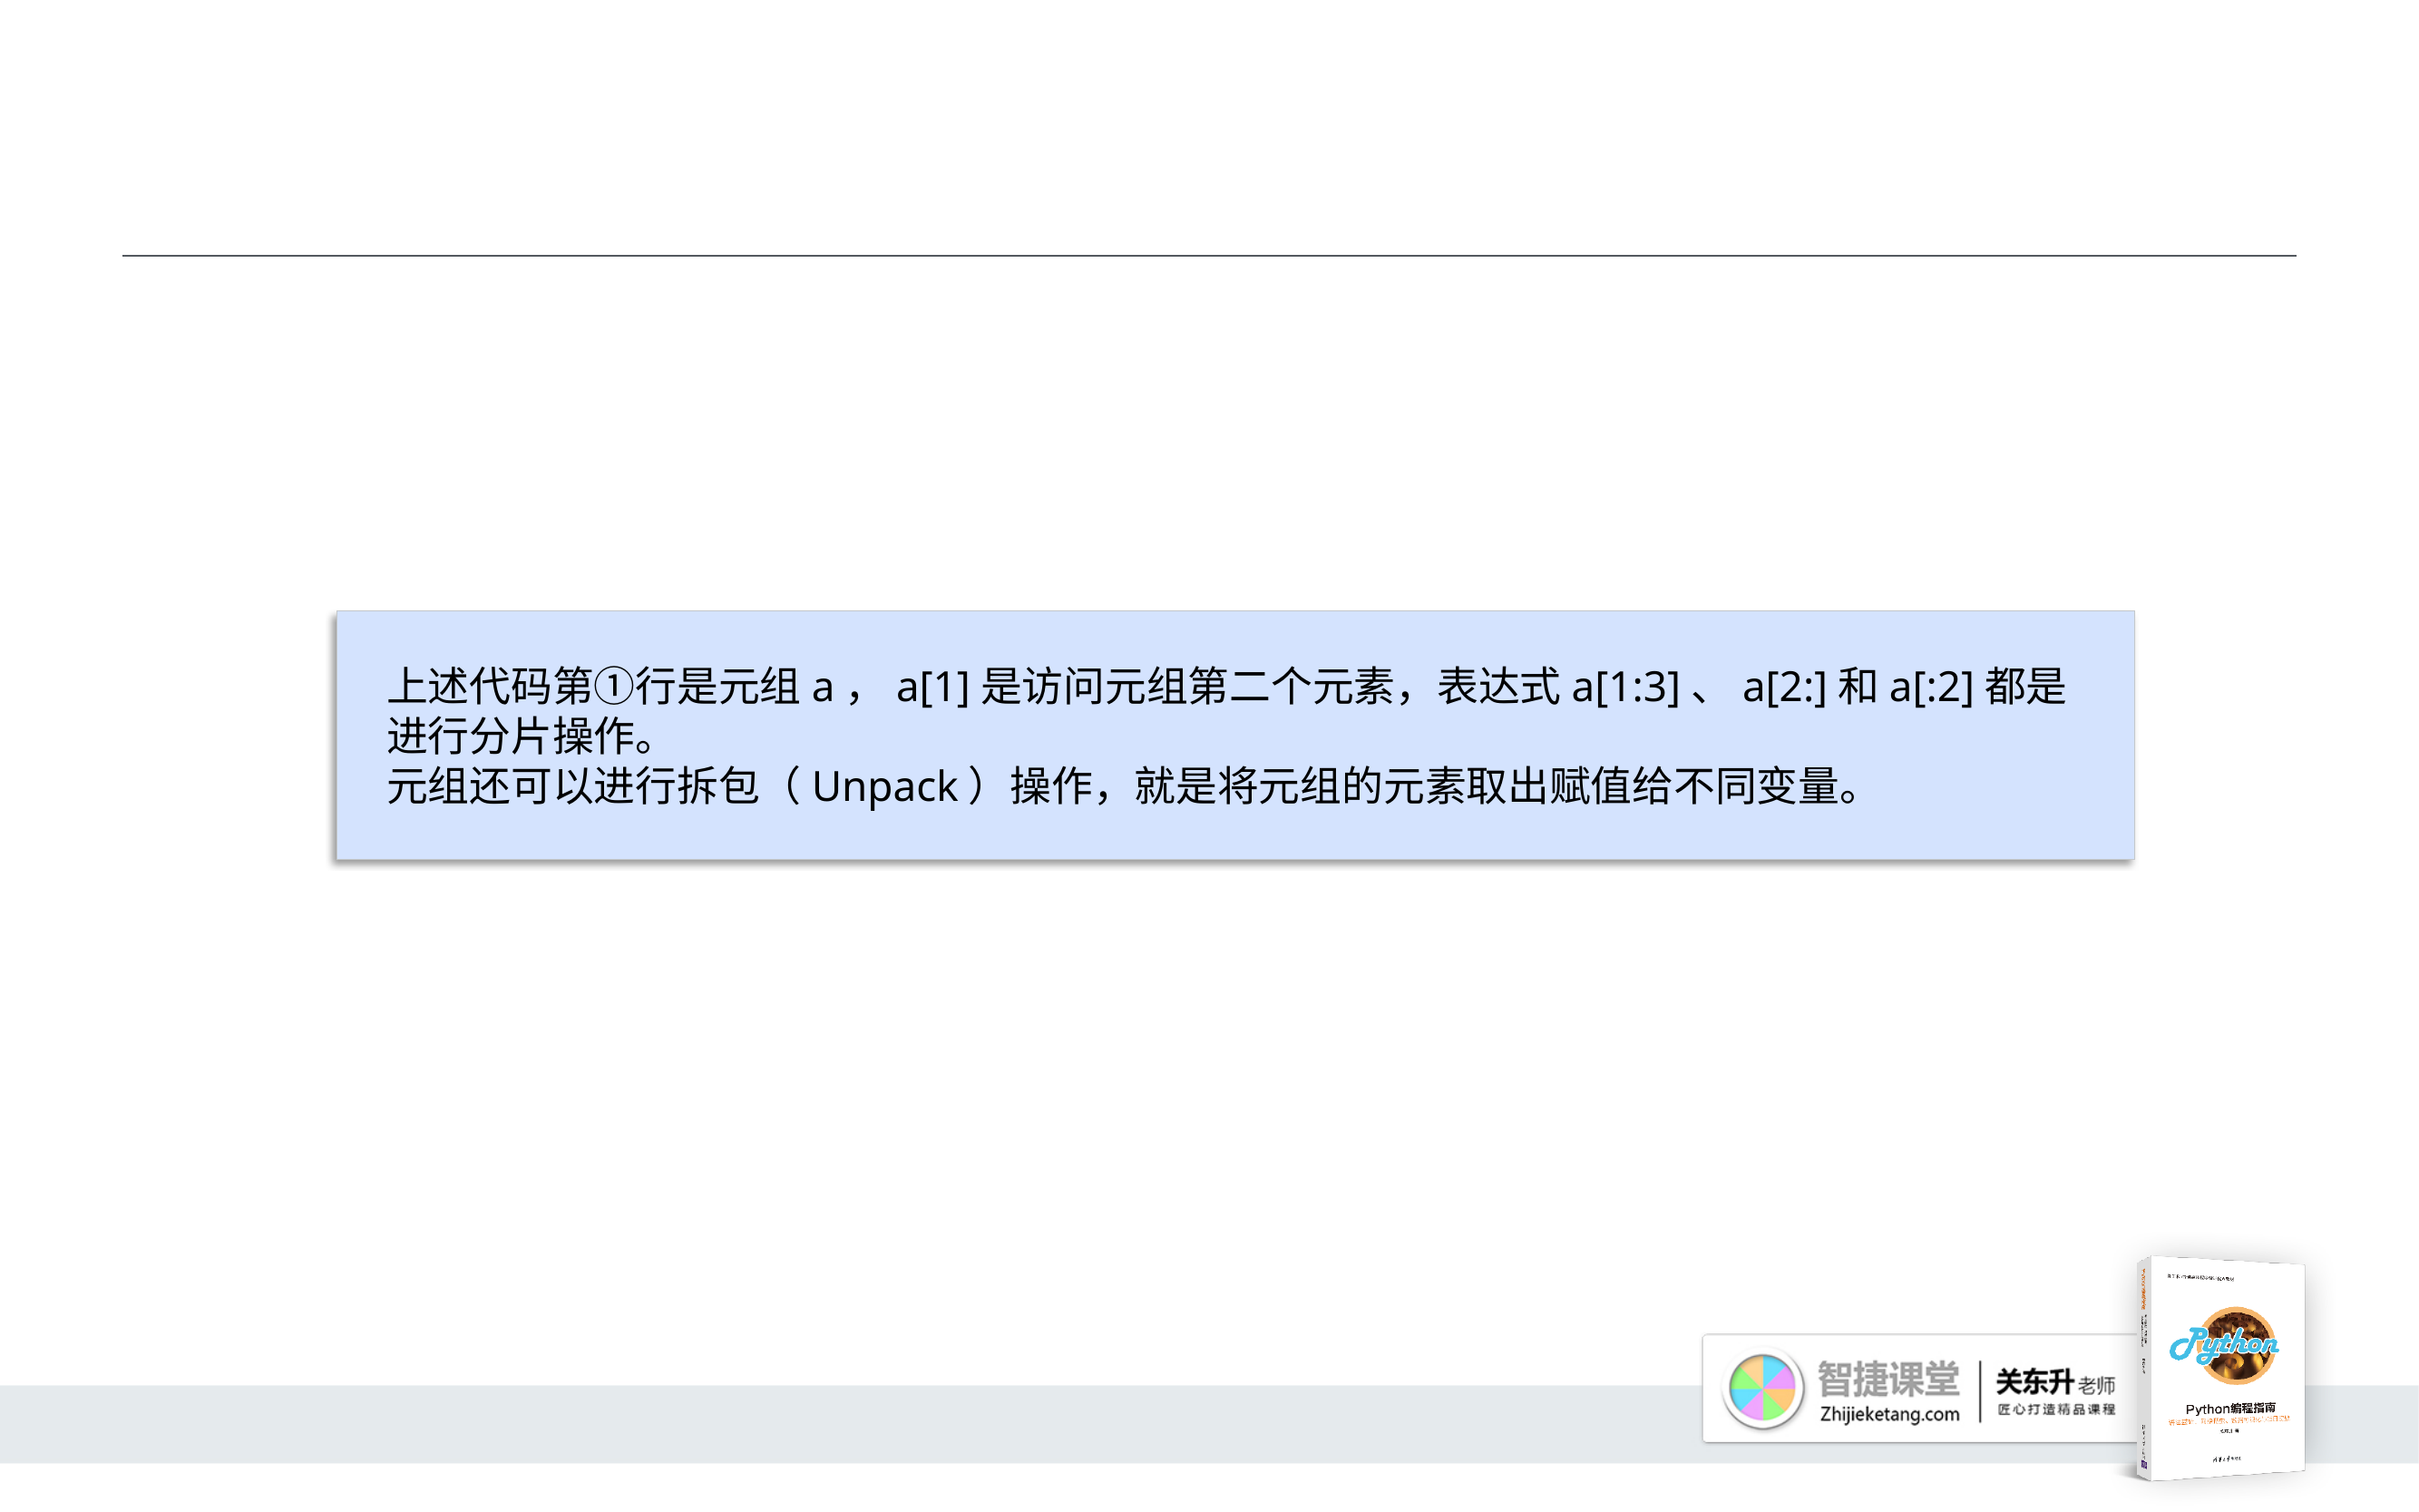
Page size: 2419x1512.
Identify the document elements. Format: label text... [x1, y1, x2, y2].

picture [0, 0, 2419, 1512]
text_box 上述代码第①行是元组a，a[1]是访问元组第二个元素，表达式a[1:3]、a[2:]和a[:2]都是进行分片操作。 元组还可以进行拆包（Unpack）操作，就是将元组的元素取出赋值给不同变量。 [337, 610, 2135, 860]
